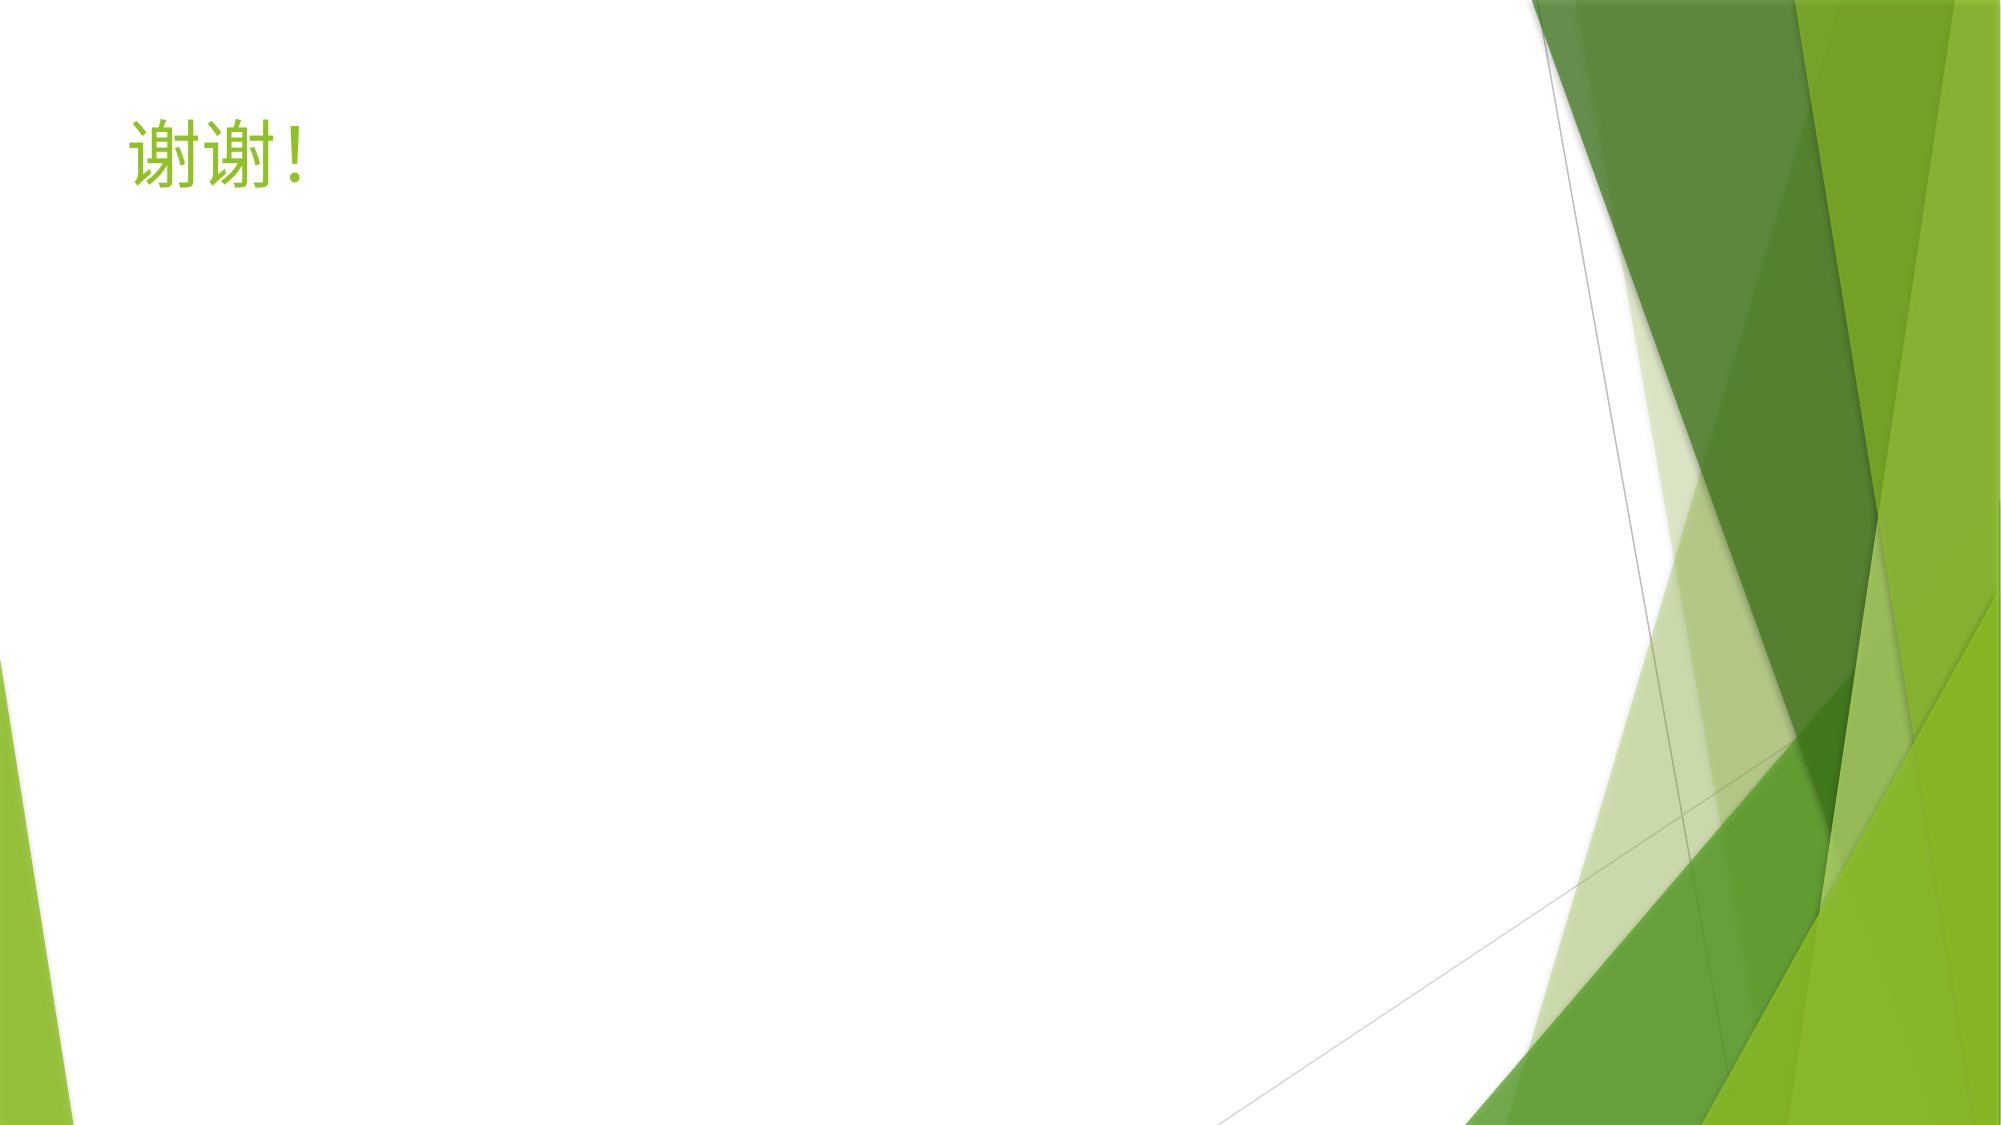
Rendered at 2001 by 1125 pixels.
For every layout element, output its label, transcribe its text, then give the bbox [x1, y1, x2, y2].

title 谢谢！ [111, 99, 1522, 317]
